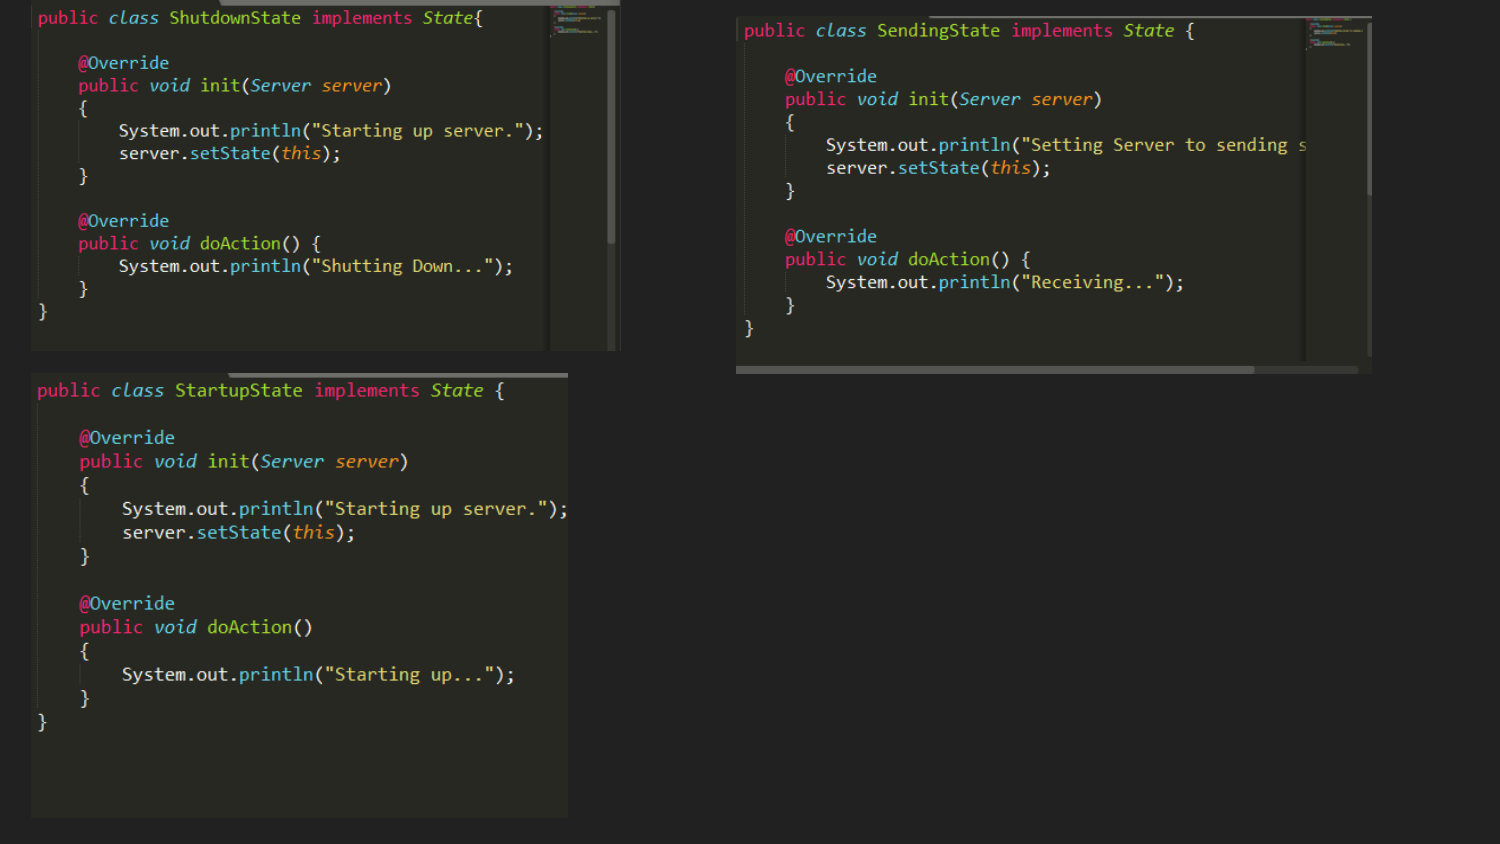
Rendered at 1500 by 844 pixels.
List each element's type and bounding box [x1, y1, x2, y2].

picture [31, 372, 569, 818]
picture [735, 16, 1372, 374]
picture [30, 0, 621, 351]
